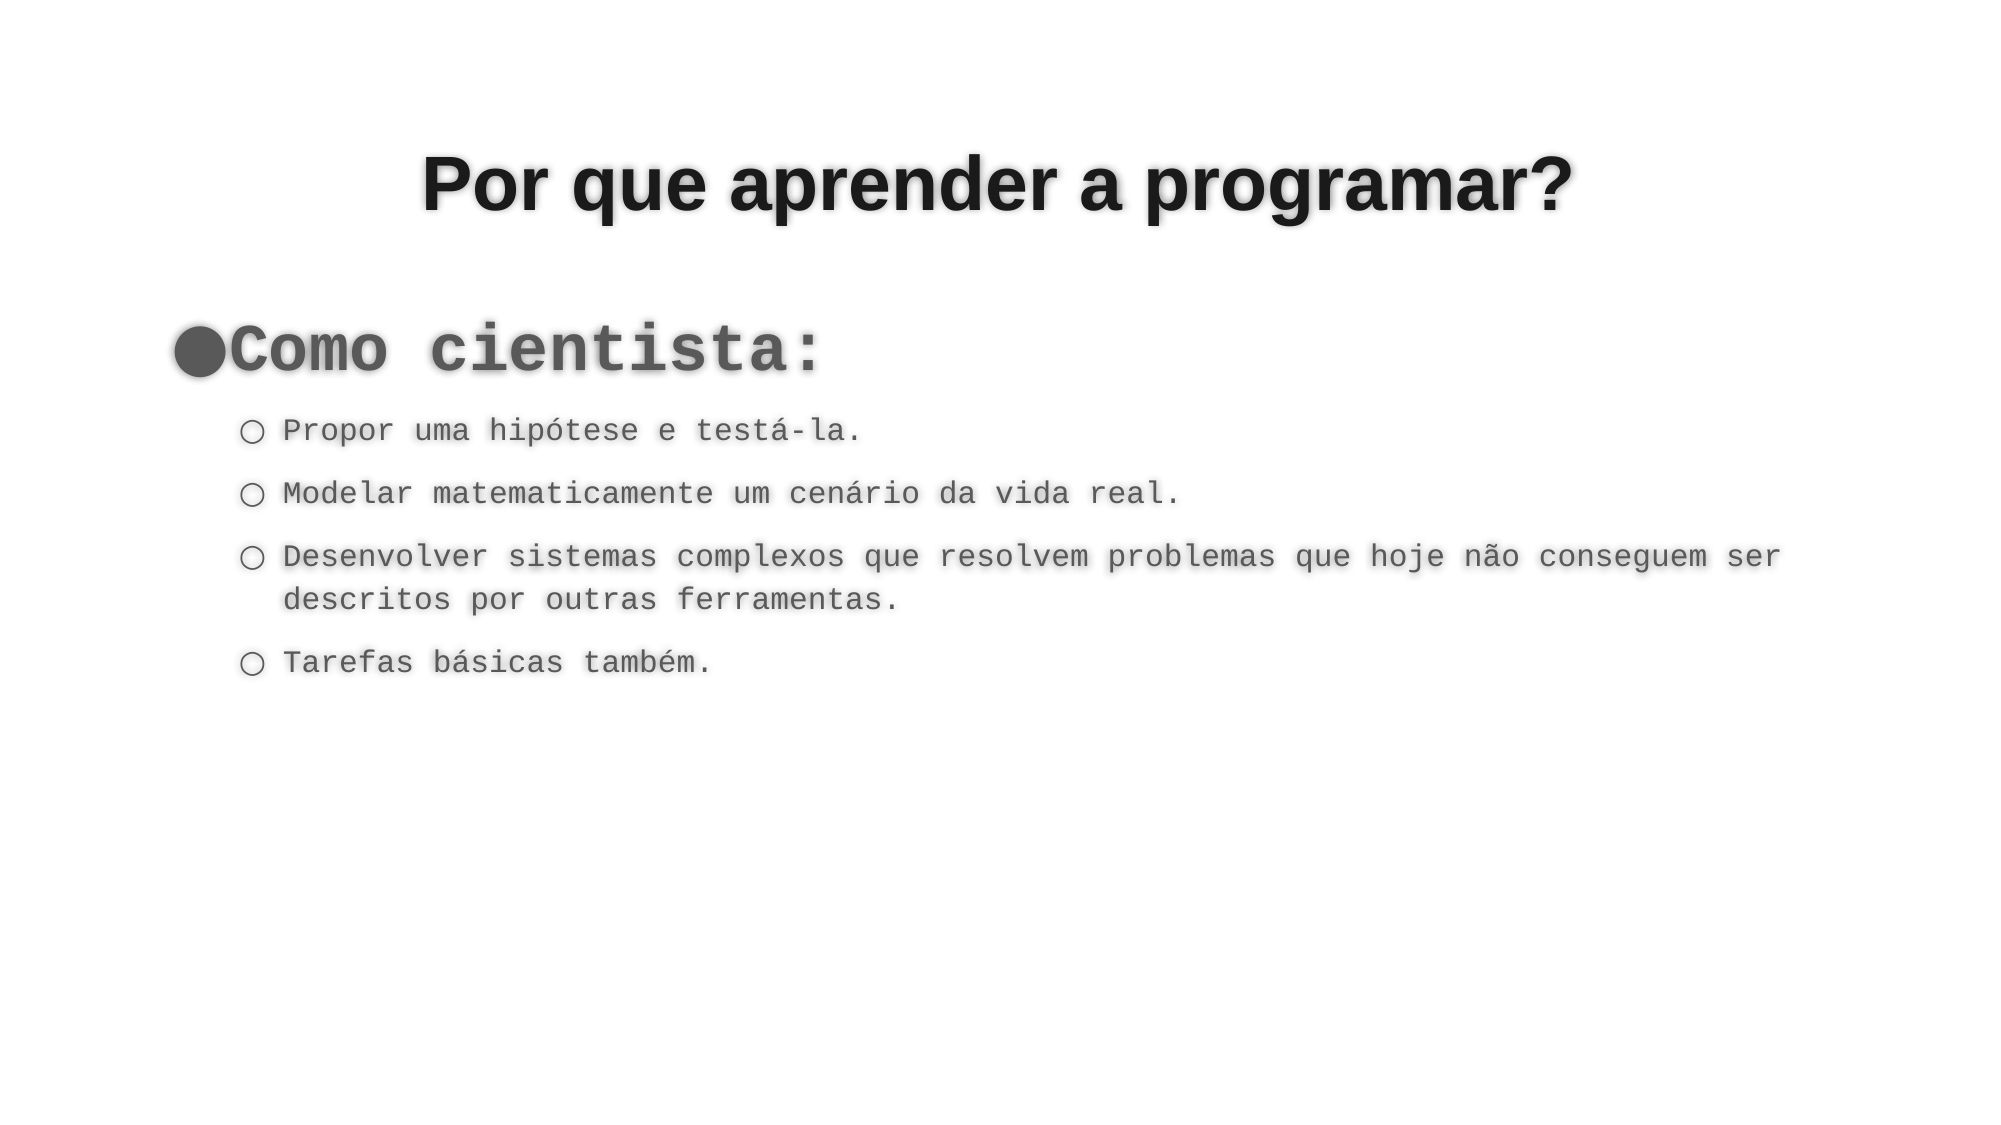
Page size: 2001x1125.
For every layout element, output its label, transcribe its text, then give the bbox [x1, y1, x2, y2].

title Por que aprender a programar? [149, 99, 1849, 260]
list Como cientista: Propor uma hipótese e testá-la. Modelar matematicamente um cenário da vida real. Desenvolver sistemas complexos que resolvem problemas que hoje não conseguem ser descritos por outras ferramentas. Tarefas básicas também. [149, 284, 1849, 950]
